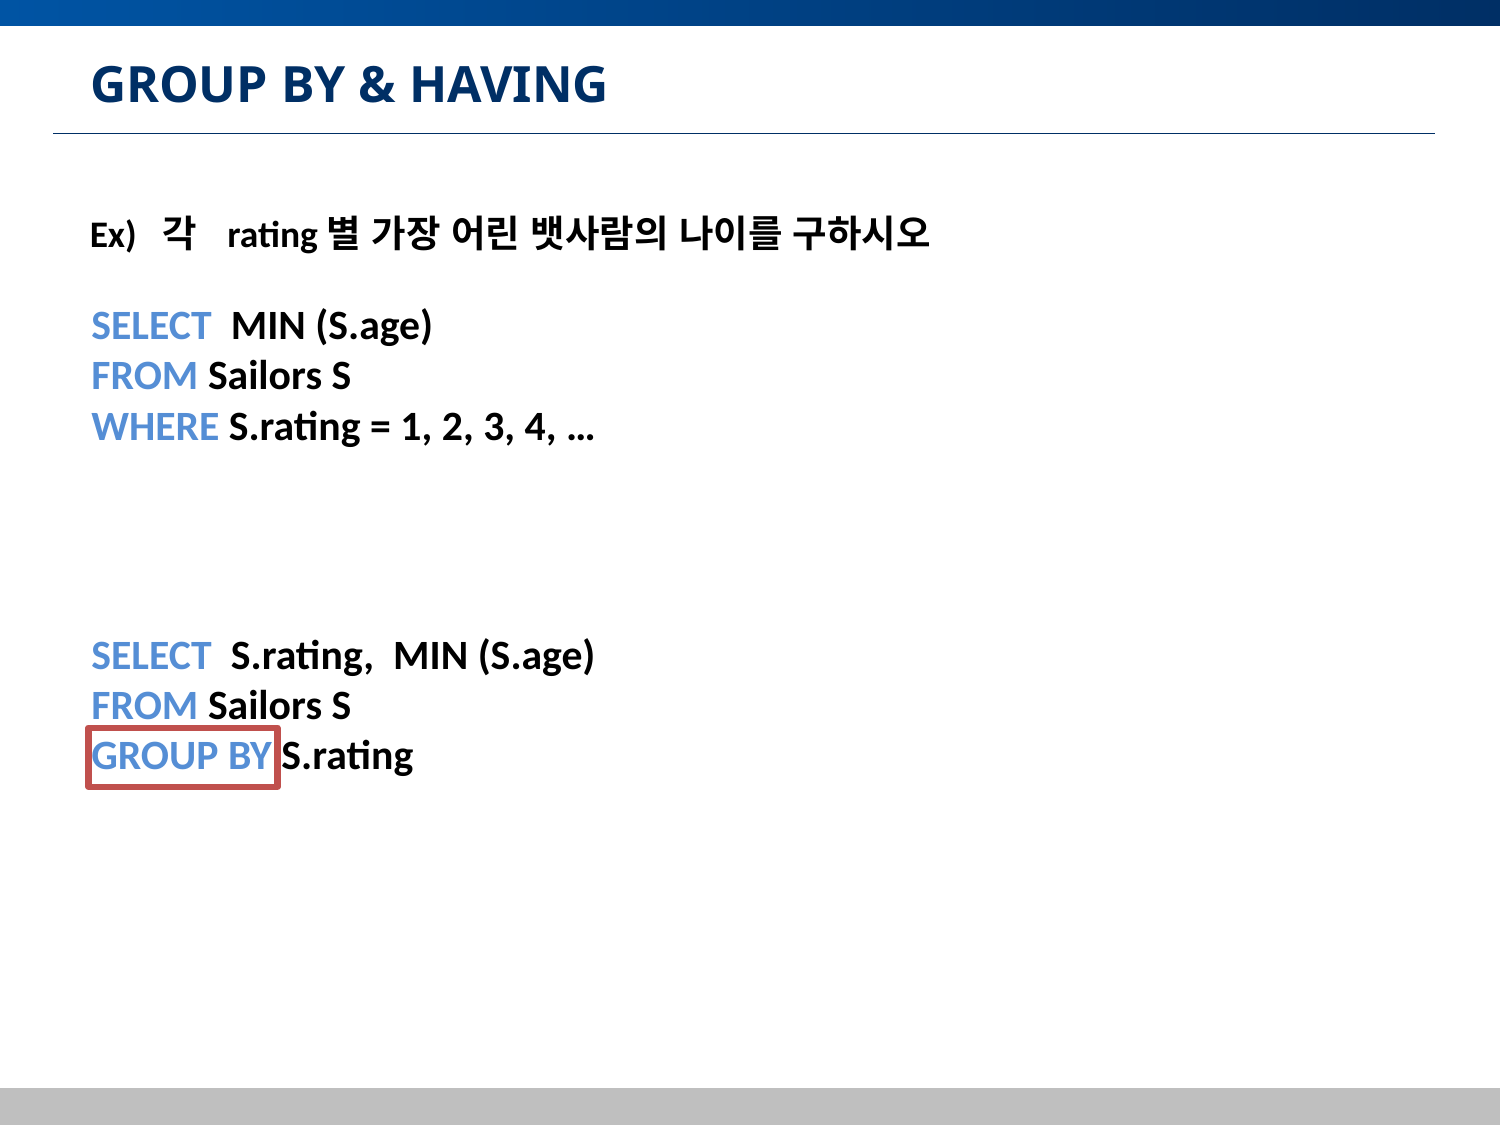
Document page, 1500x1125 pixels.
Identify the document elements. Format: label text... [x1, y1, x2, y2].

text_box [86, 726, 279, 789]
title GROUP BY & HAVING [75, 45, 1425, 132]
text_box SELECT S.rating, MIN (S.age) FROM Sailors S GROUP BY S.rating [76, 620, 632, 786]
text_box SELECT MIN (S.age) FROM Sailors S WHERE S.rating = 1, 2, 3, 4, … [76, 290, 632, 456]
list Ex) 각 rating별 가장 어린 뱃사람의 나이를 구하시오 [75, 150, 1425, 1012]
